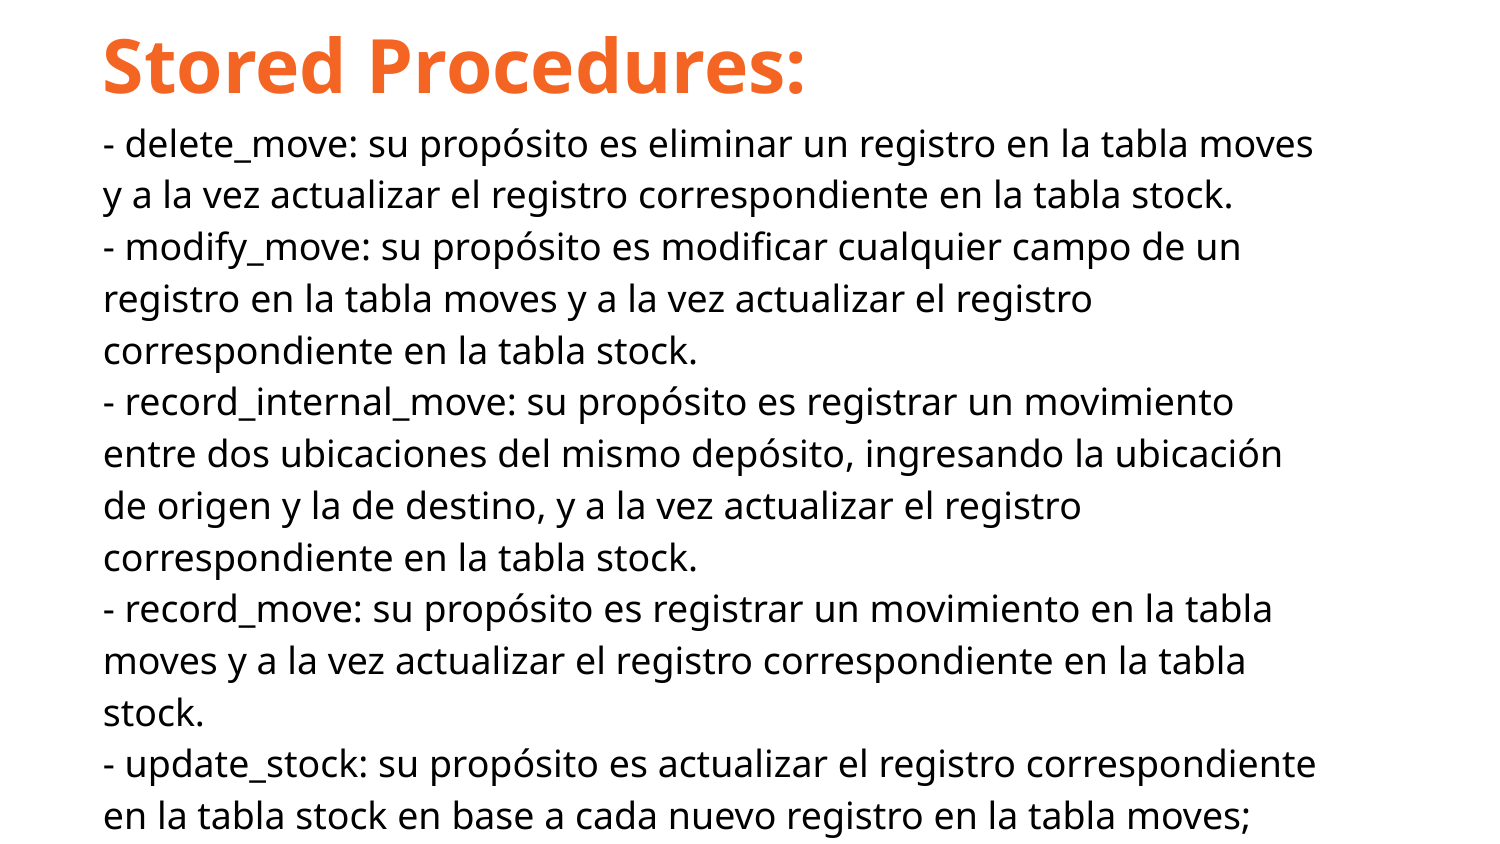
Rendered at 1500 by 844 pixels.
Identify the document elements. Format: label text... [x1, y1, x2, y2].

title Stored Procedures: [87, 3, 941, 97]
title - delete_move: su propósito es eliminar un registro en la tabla moves y a la vez actualizar el registro correspondiente en la tabla stock. - modify_move: su propósito es modificar cualquier campo de un registro en la tabla moves y a la vez actualizar el registro correspondiente en la tabla stock. - record_internal_move: su propósito es registrar un movimiento entre dos ubicaciones del mismo depósito, ingresando la ubicación de origen y la de destino, y a la vez actualizar el registro correspondiente en la tabla stock. - record_move: su propósito es registrar un movimiento en la tabla moves y a la vez actualizar el registro correspondiente en la tabla stock. - update_stock: su propósito es actualizar el registro correspondiente en la tabla stock en base a cada nuevo registro en la tabla moves; este procedimiento será llamado oportunamente dentro de los procedimientos delete_move, modify_move, record_internal_move y record_move. [87, 97, 1347, 844]
